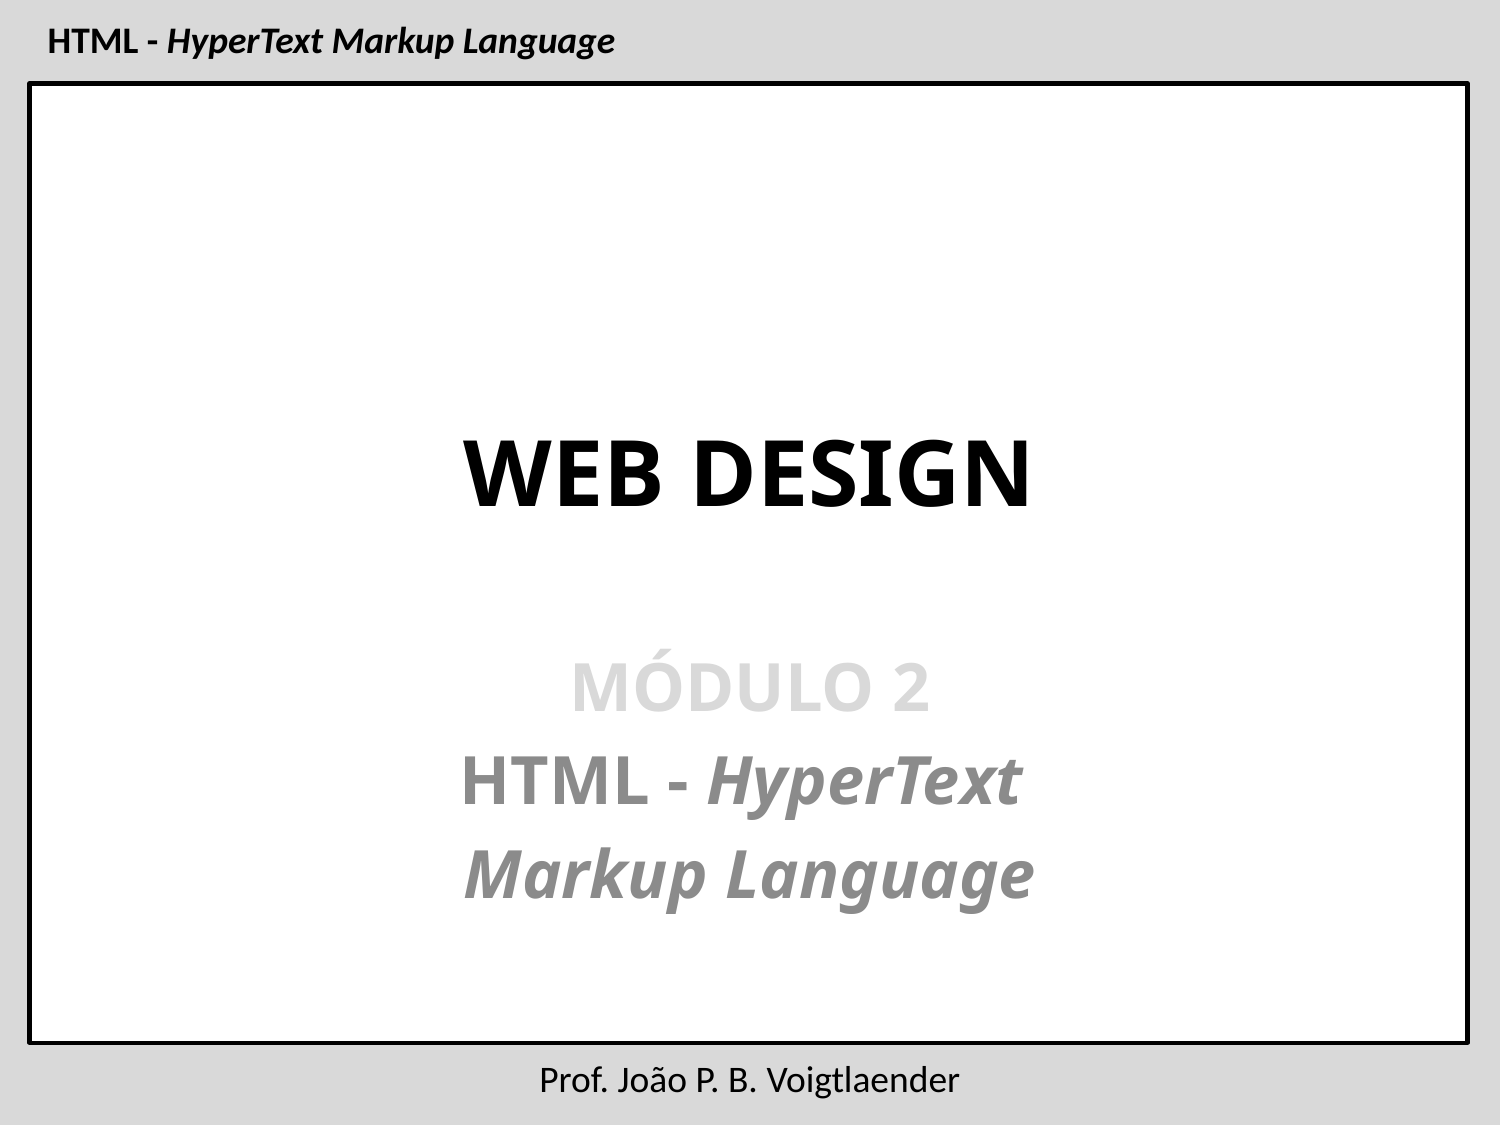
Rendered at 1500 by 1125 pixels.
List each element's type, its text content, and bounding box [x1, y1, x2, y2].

text_box [224, 637, 1275, 925]
title WEB DESIGN [112, 349, 1388, 591]
